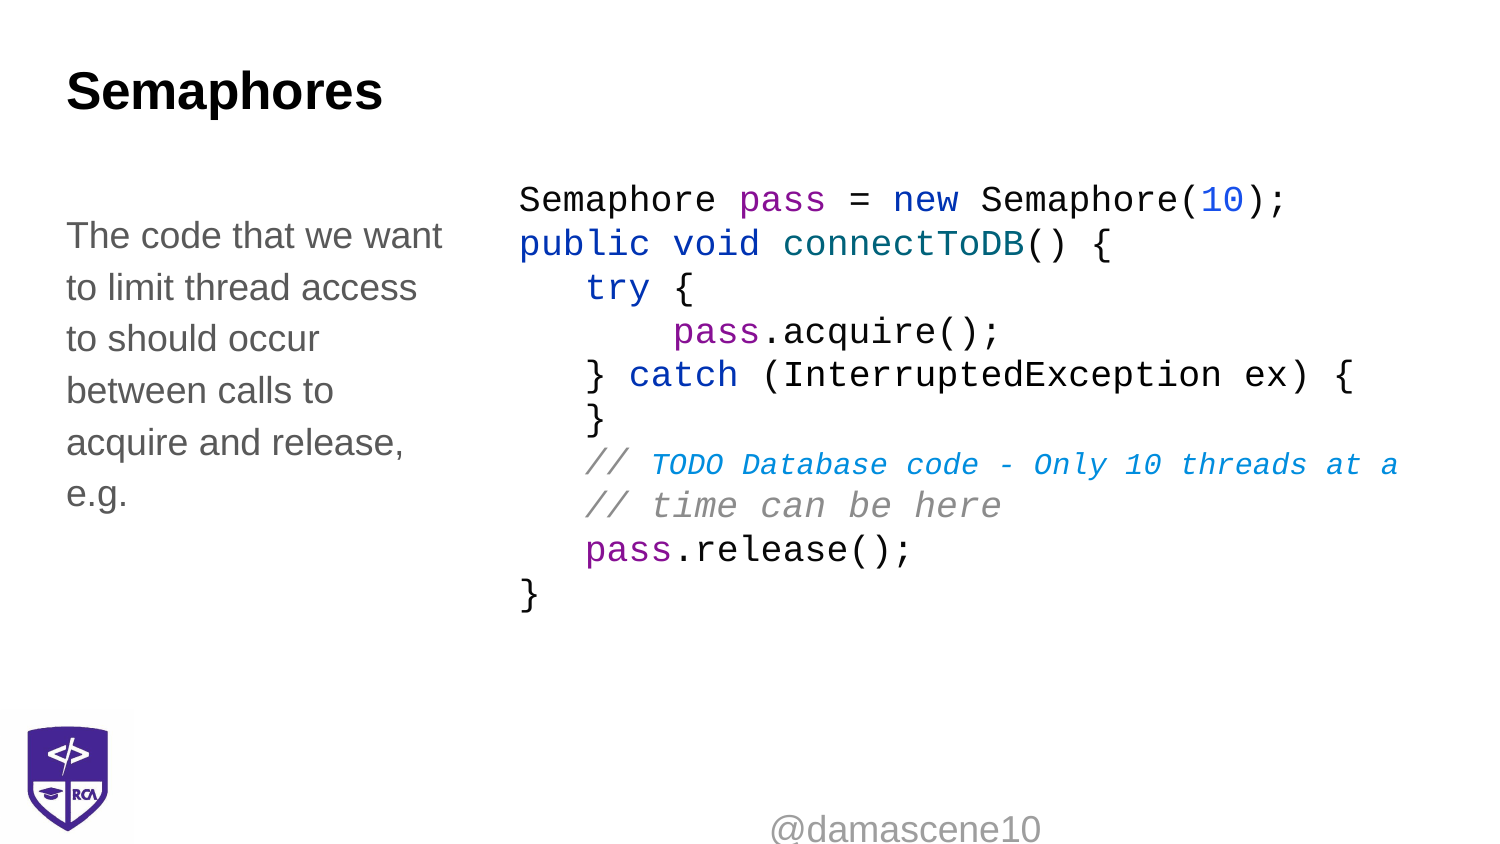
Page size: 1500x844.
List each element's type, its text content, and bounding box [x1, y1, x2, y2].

title Semaphores [51, 41, 1449, 136]
list The code that we want to limit thread access to should occur between calls to acquire and release, e.g. [51, 189, 466, 750]
text_box Semaphore pass = new Semaphore(10); public void connectToDB() { try { pass.acquire(); } catch (InterruptedException ex) { } // TODO Database code - Only 10 threads at a // time can be here pass.release(); } [503, 160, 1427, 650]
picture [0, 709, 134, 844]
